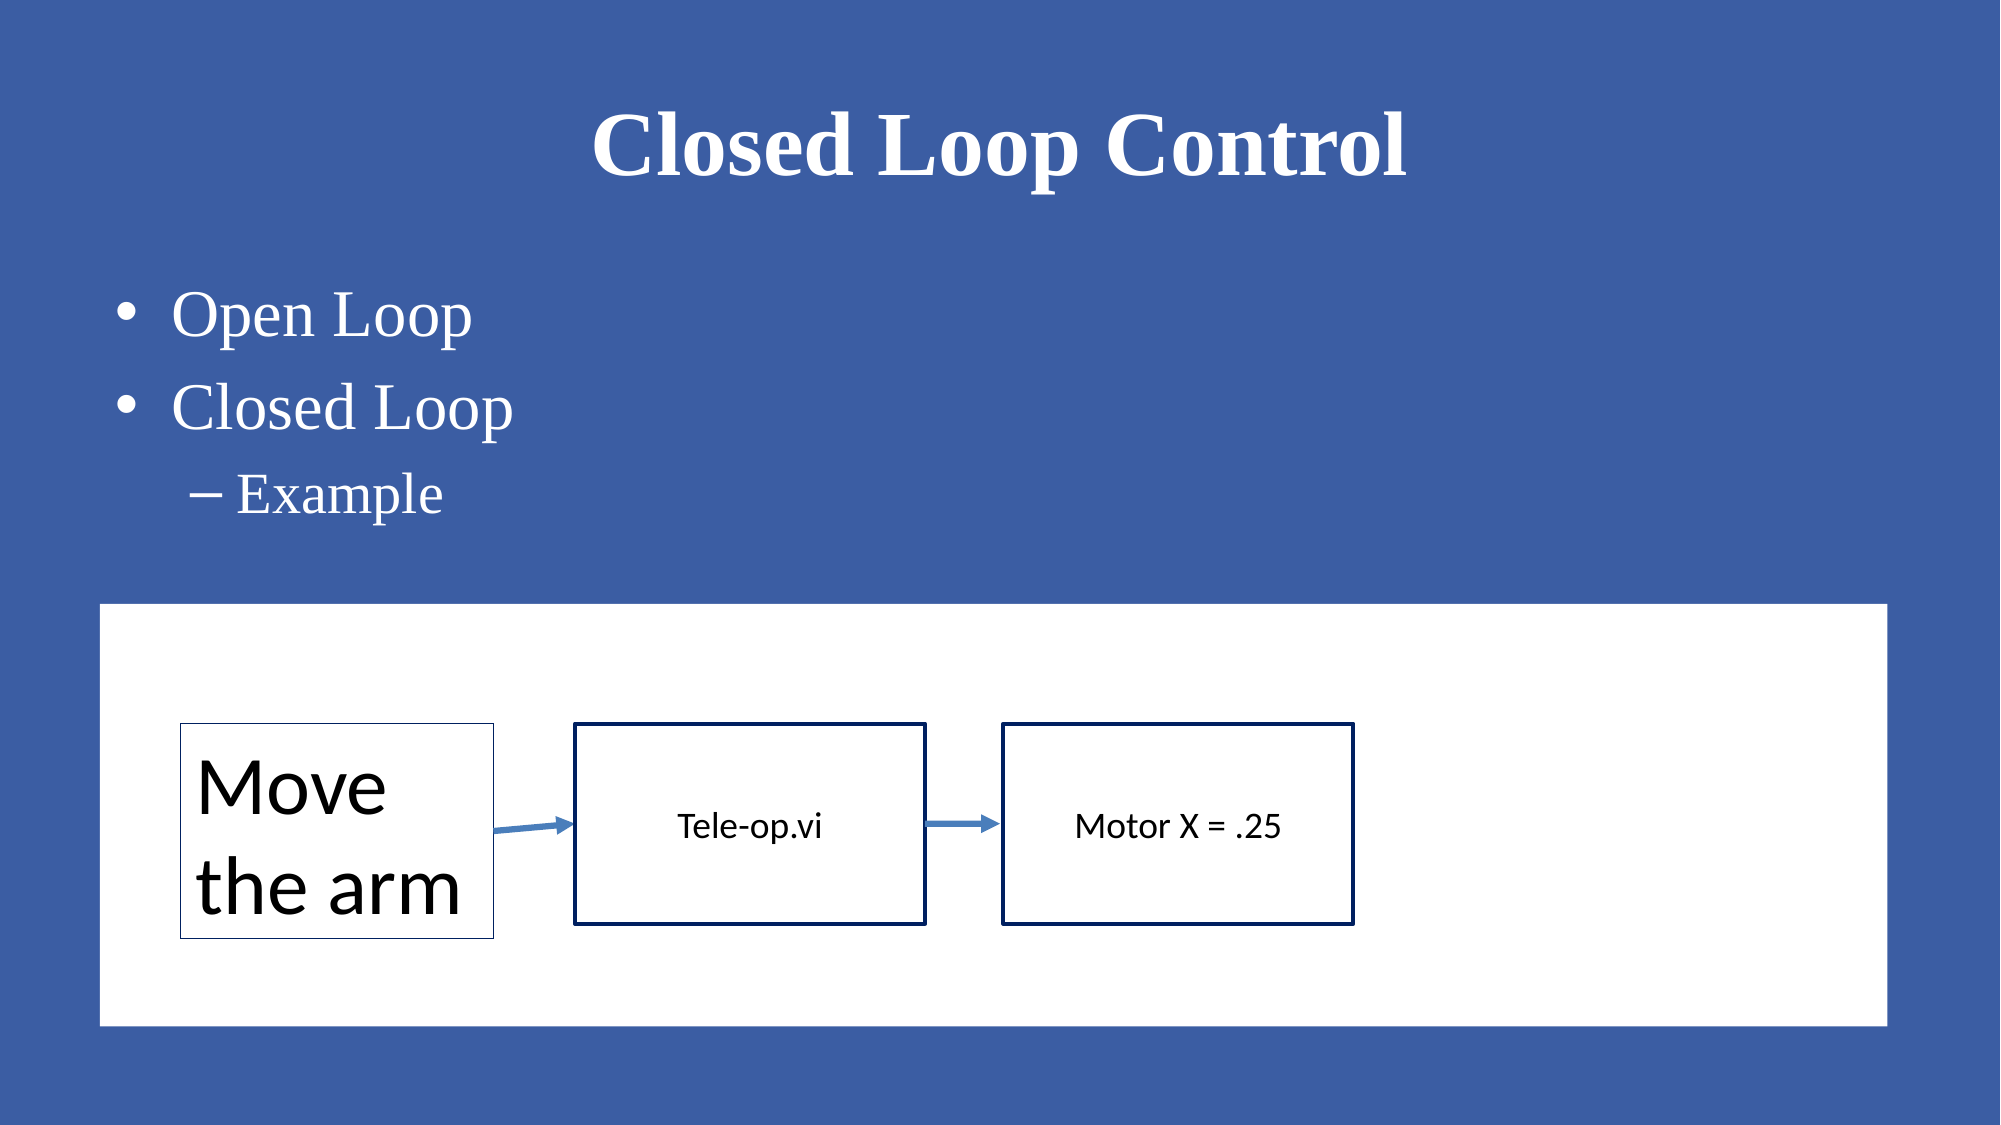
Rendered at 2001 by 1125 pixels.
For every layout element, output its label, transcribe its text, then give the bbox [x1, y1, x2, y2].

title Closed Loop Control [99, 45, 1900, 233]
text_box [98, 602, 1889, 1028]
text_box Tele-op.vi [573, 722, 927, 926]
text_box Move the arm [180, 723, 494, 939]
text_box Motor X = .25 [1001, 722, 1355, 926]
list Open Loop Closed Loop Example [99, 262, 1900, 1005]
